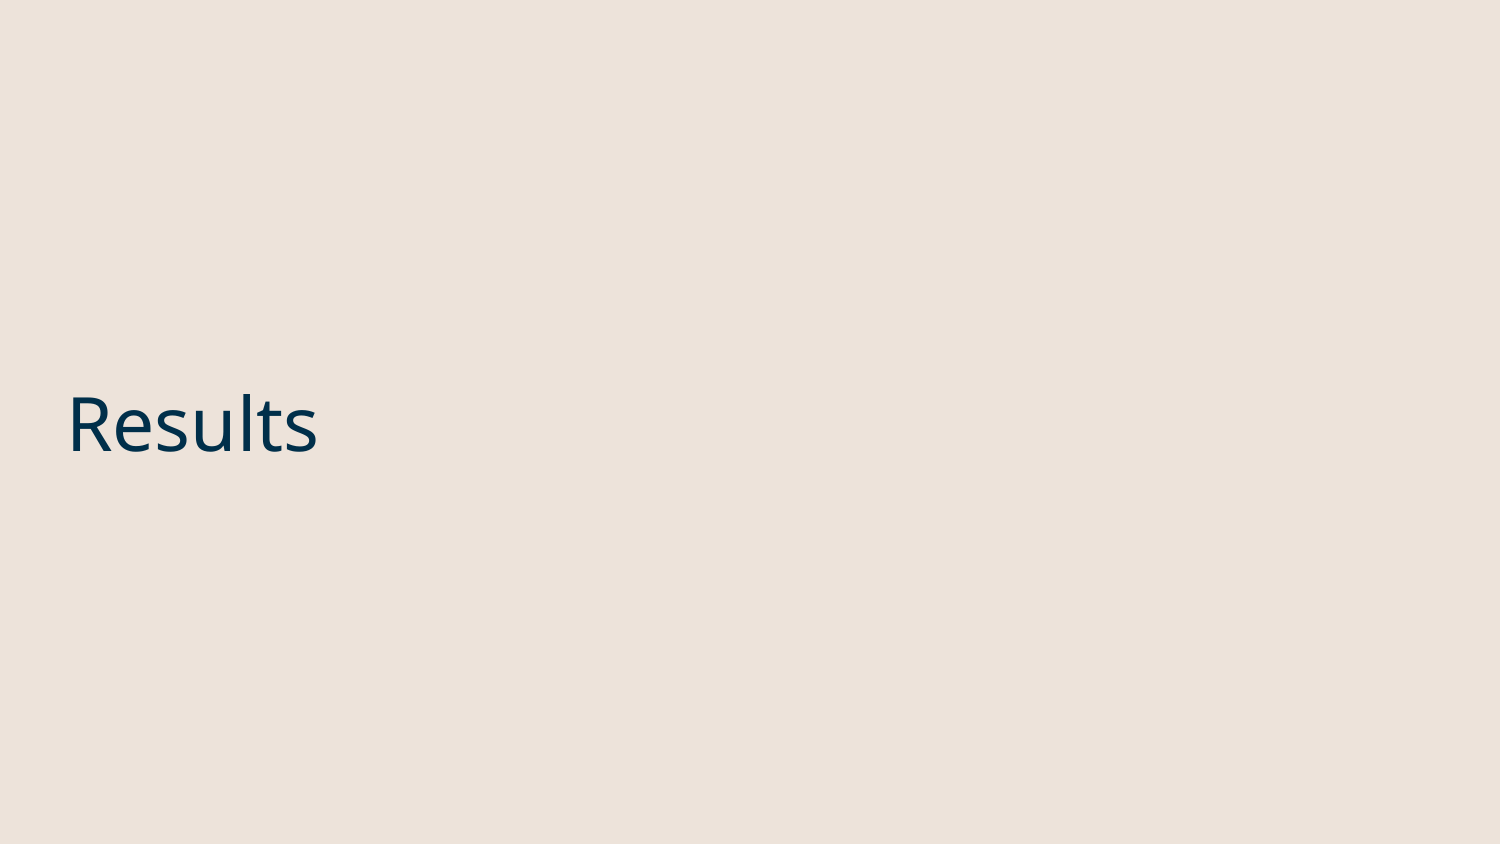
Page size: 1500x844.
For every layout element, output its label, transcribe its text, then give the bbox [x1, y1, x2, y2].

title Results [51, 130, 1076, 713]
